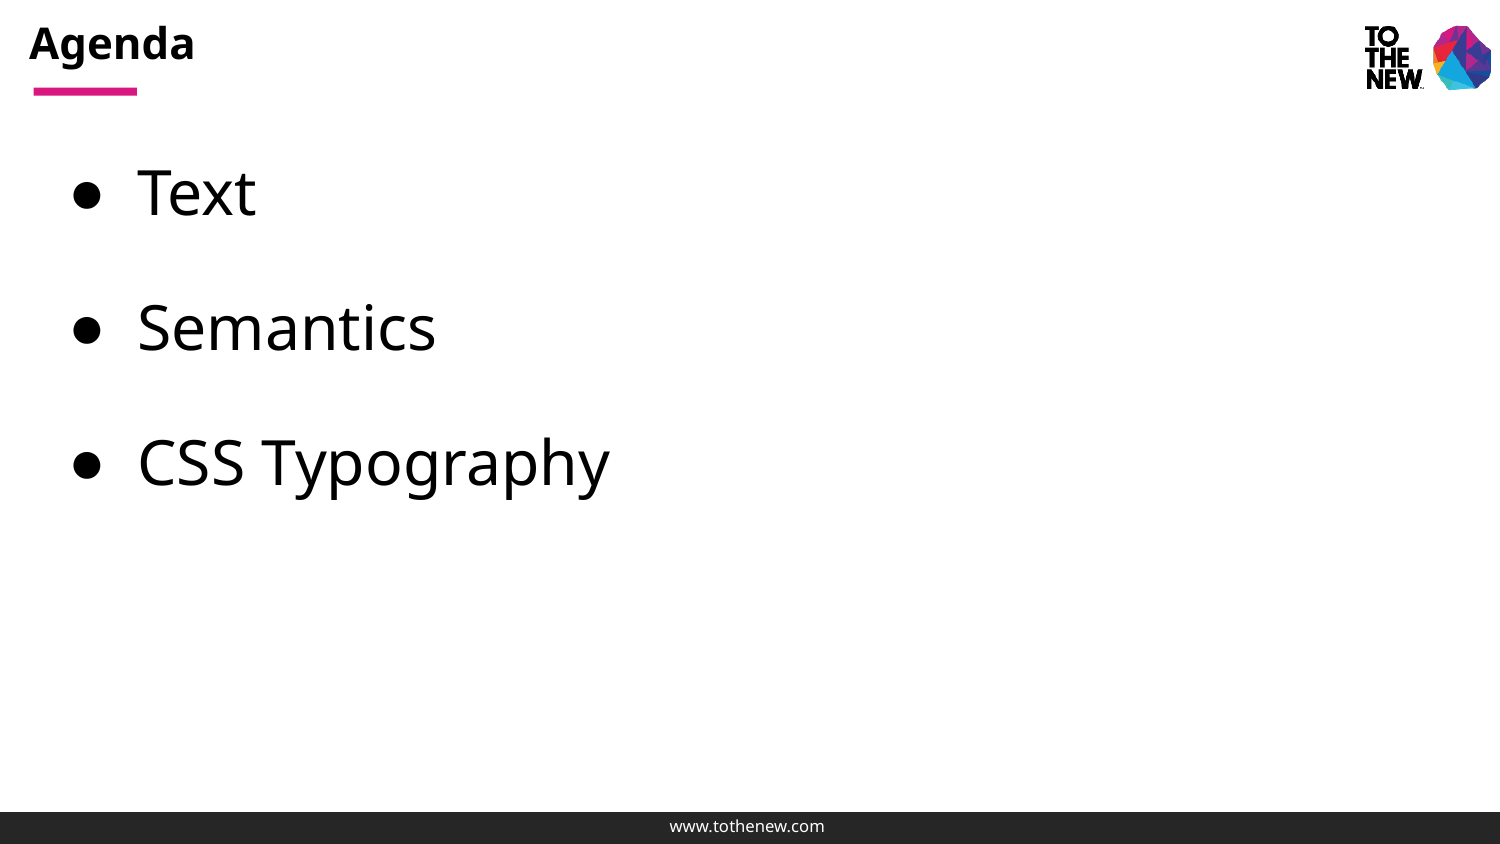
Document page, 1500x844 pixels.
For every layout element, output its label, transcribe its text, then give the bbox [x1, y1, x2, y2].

list Text Semantics CSS Typography [47, 154, 1427, 733]
picture [1350, 0, 1500, 116]
title Agenda [14, 14, 1350, 85]
